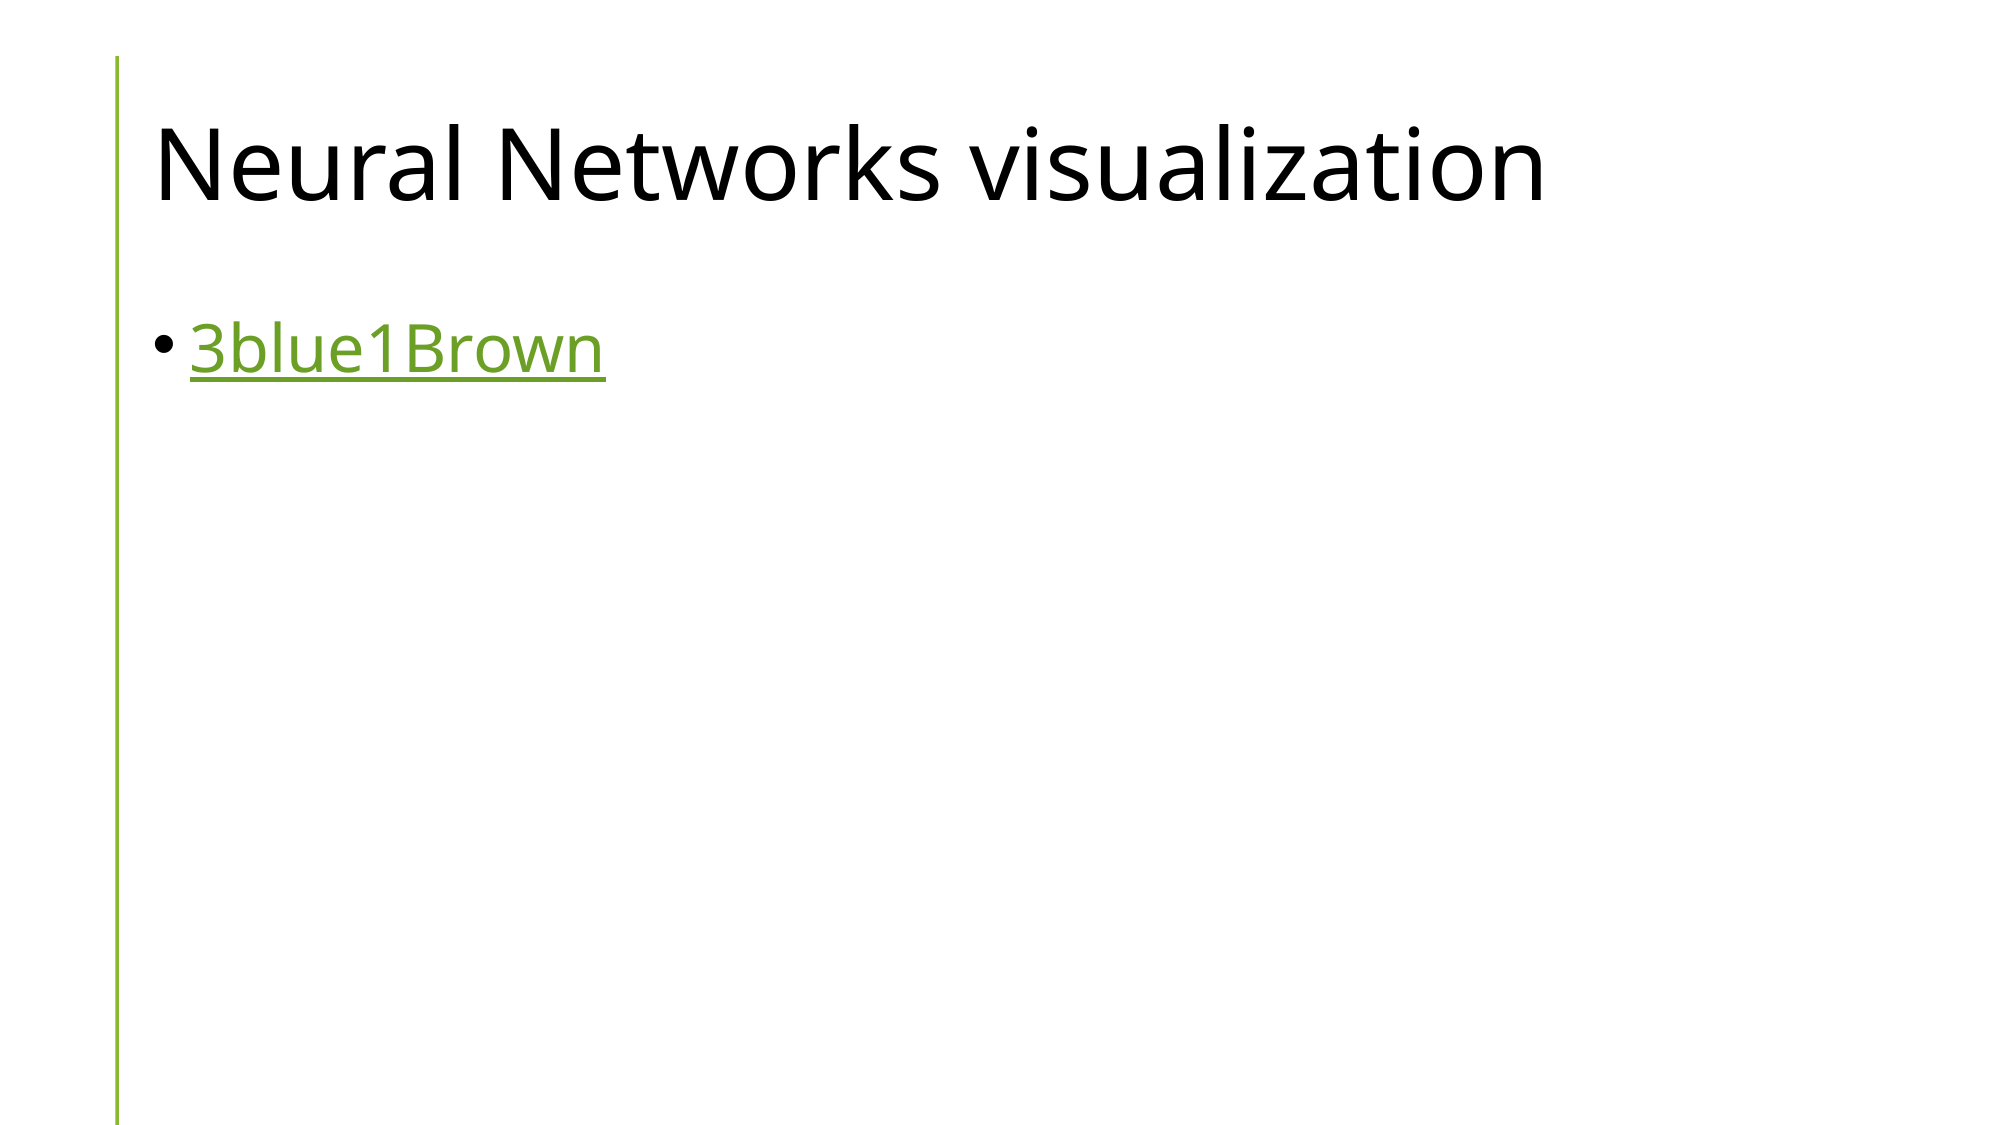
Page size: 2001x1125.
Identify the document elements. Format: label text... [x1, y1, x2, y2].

title Neural Networks visualization [137, 59, 1863, 278]
list 3blue1Brown [137, 299, 1863, 1014]
